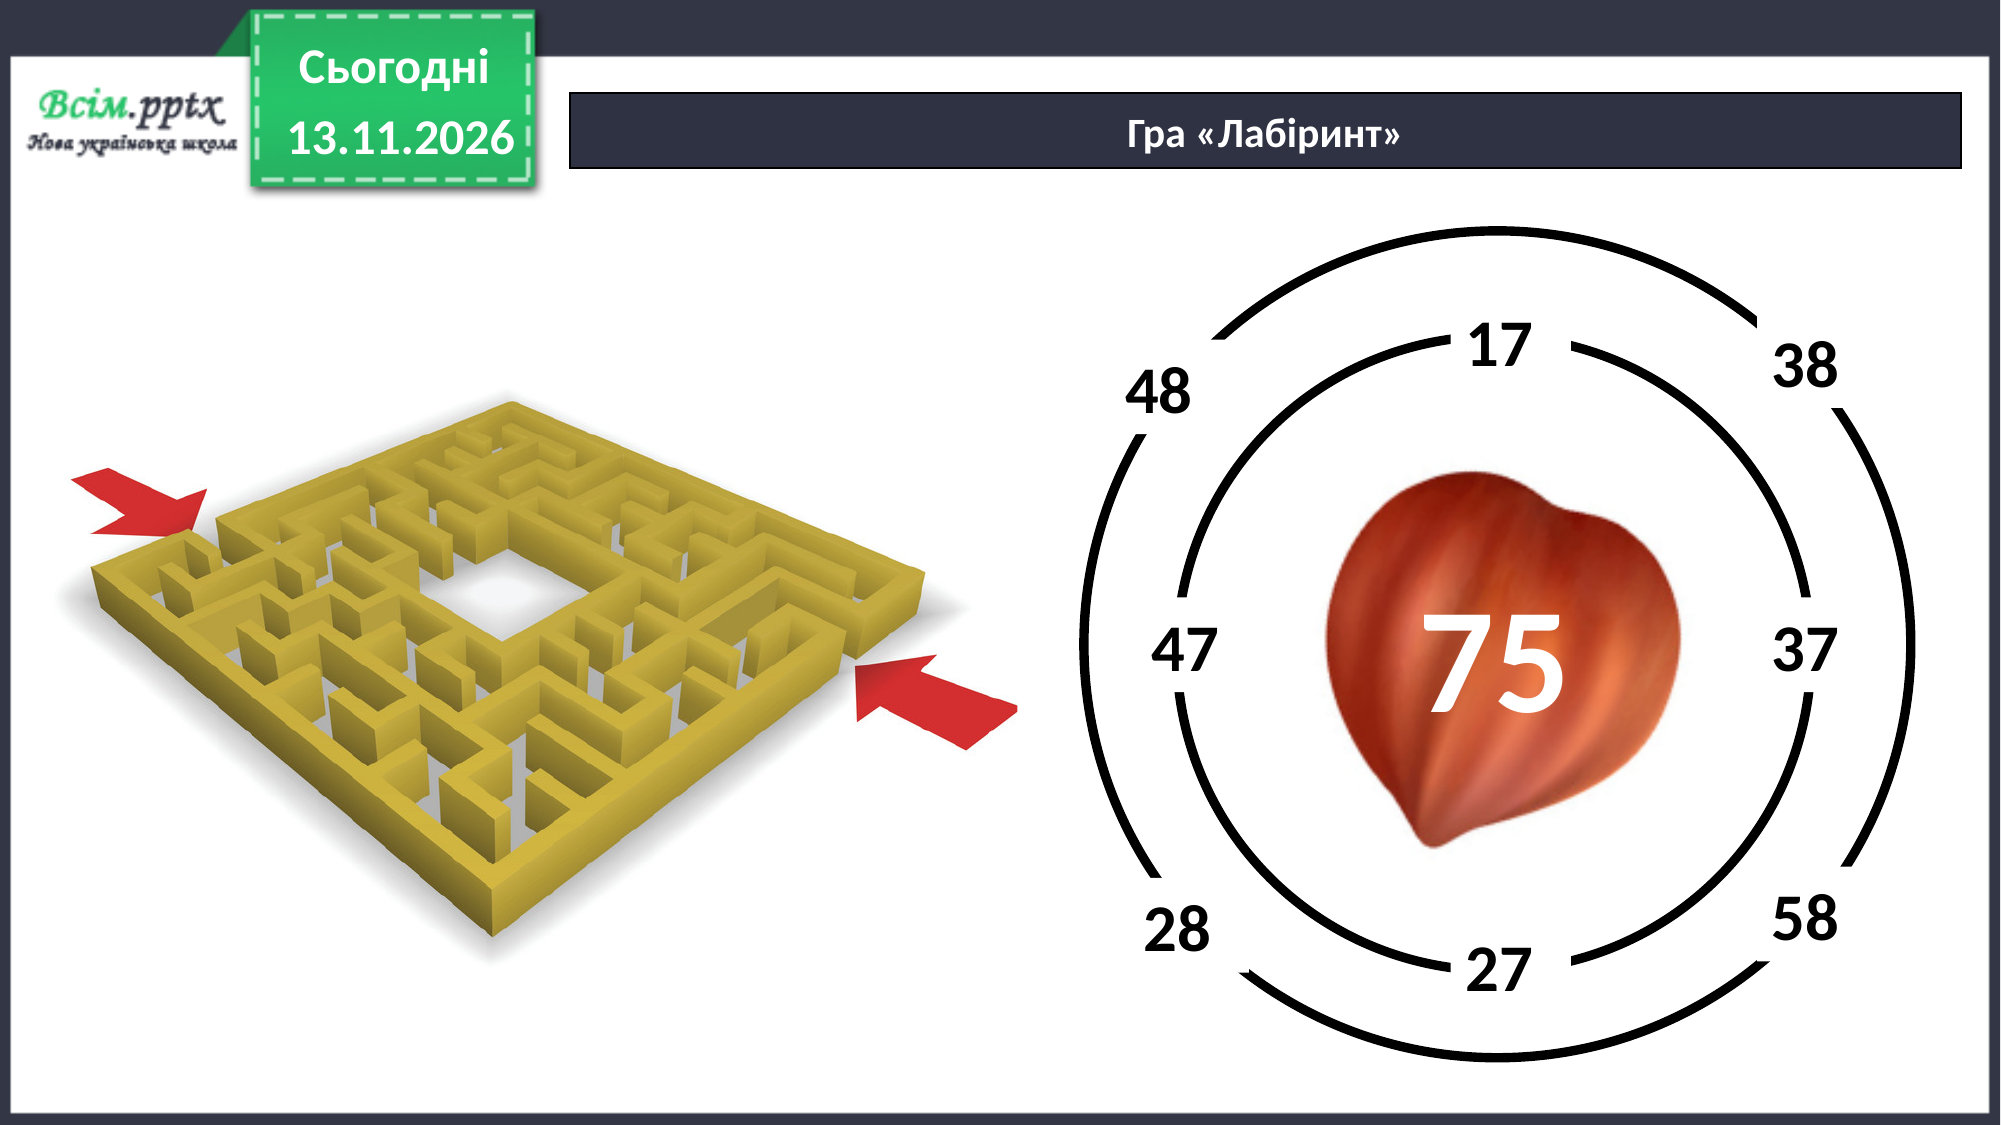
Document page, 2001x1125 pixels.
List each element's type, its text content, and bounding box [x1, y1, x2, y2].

text_box 37 [1757, 597, 1878, 693]
text_box 48 [1110, 339, 1231, 435]
text_box Гра «Лабіринт» [569, 92, 1962, 169]
text_box 28.04.2022 [266, 118, 535, 151]
text_box 47 [1136, 597, 1257, 693]
picture [0, 0, 2001, 1125]
text_box 27 [1450, 917, 1571, 1013]
text_box Сьогодні [284, 26, 535, 101]
text_box 28 [1128, 877, 1249, 973]
text_box 17 [1450, 292, 1571, 388]
text_box 38 [1757, 313, 1878, 408]
text_box 58 [1757, 866, 1878, 962]
text_box [1082, 229, 1912, 1059]
